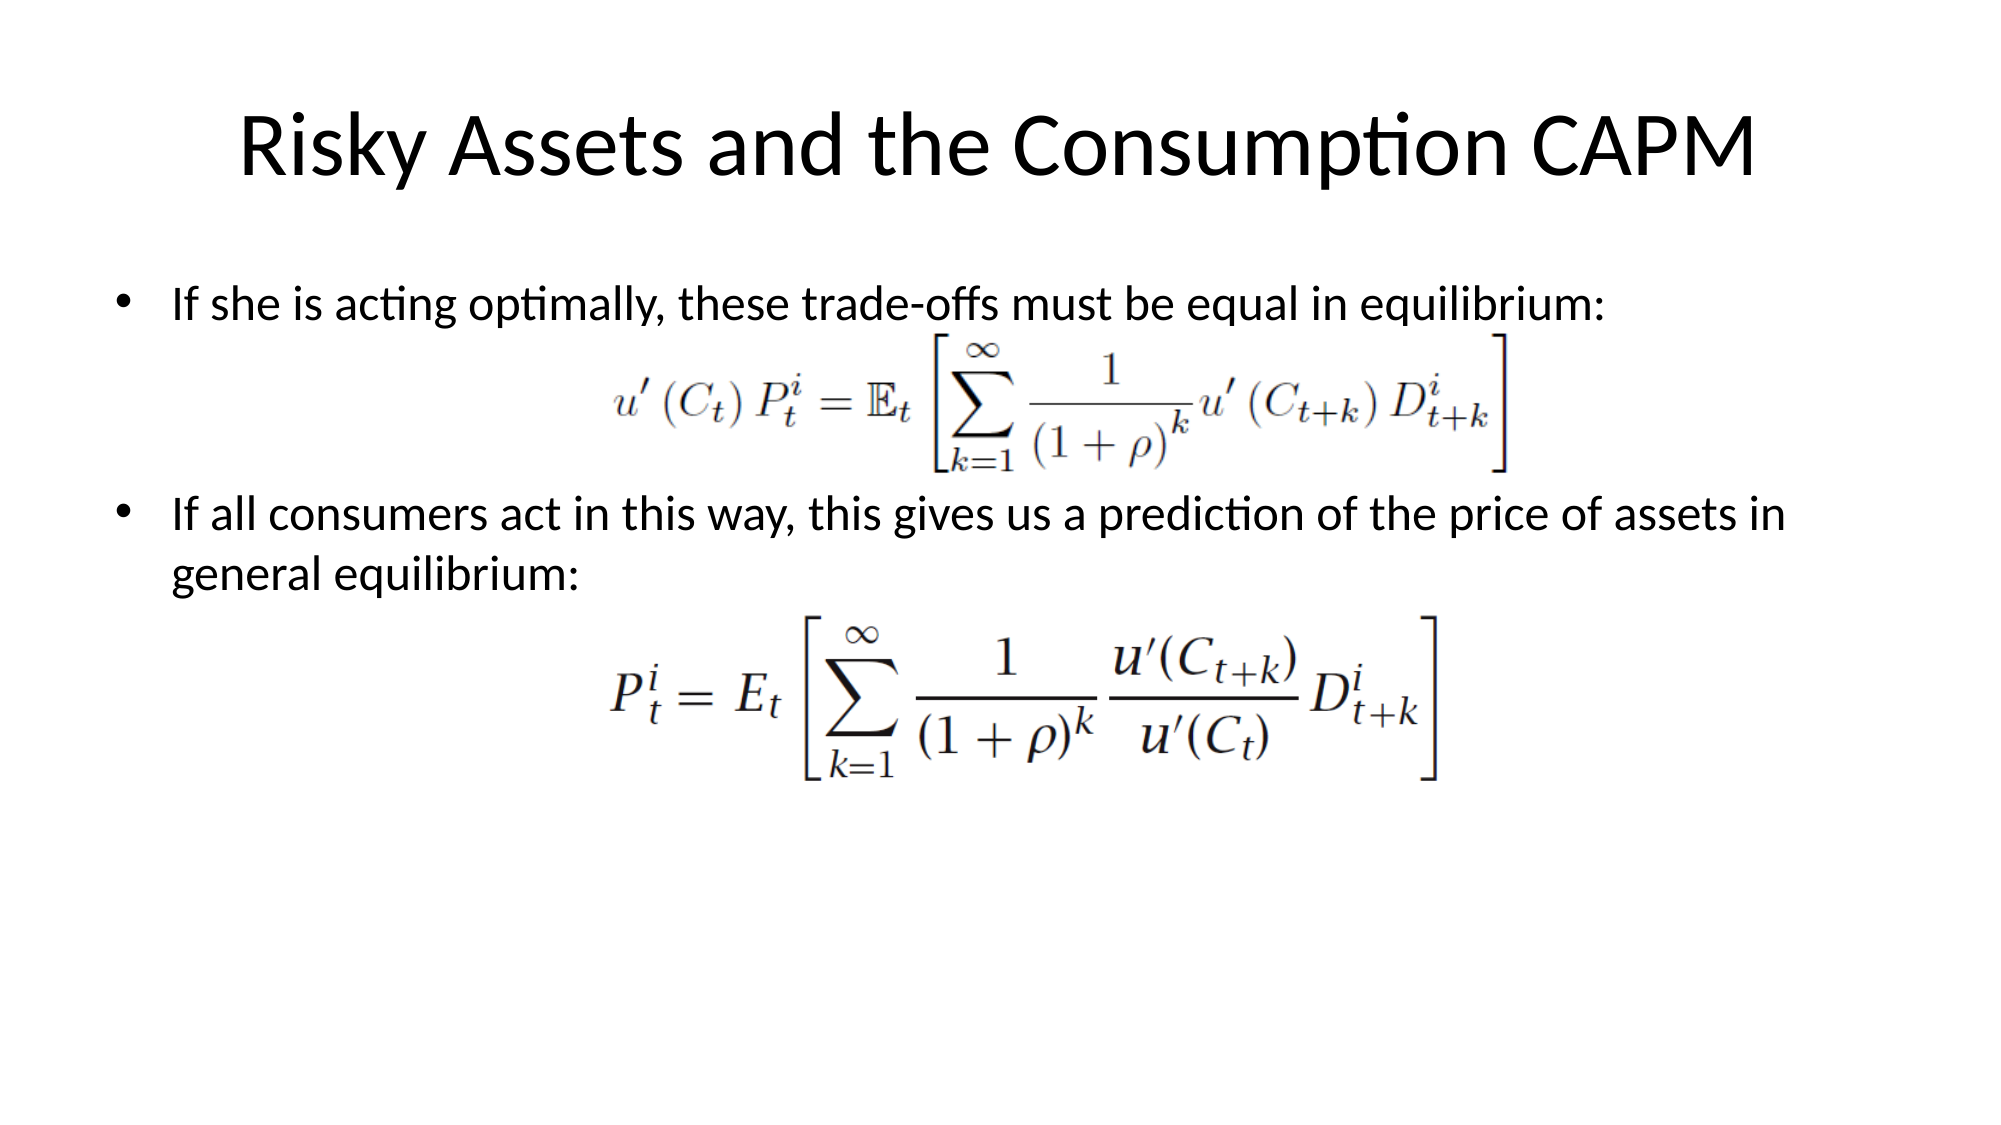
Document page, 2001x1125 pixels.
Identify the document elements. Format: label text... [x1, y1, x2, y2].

title Risky Assets and the Consumption CAPM [99, 45, 1900, 233]
picture [586, 594, 1449, 798]
list If she is acting optimally, these trade-offs must be equal in equilibrium: If all consumers act in this way, this gives us a prediction of the price of assets in general equilibrium: [99, 262, 1900, 1005]
picture [586, 326, 1520, 491]
